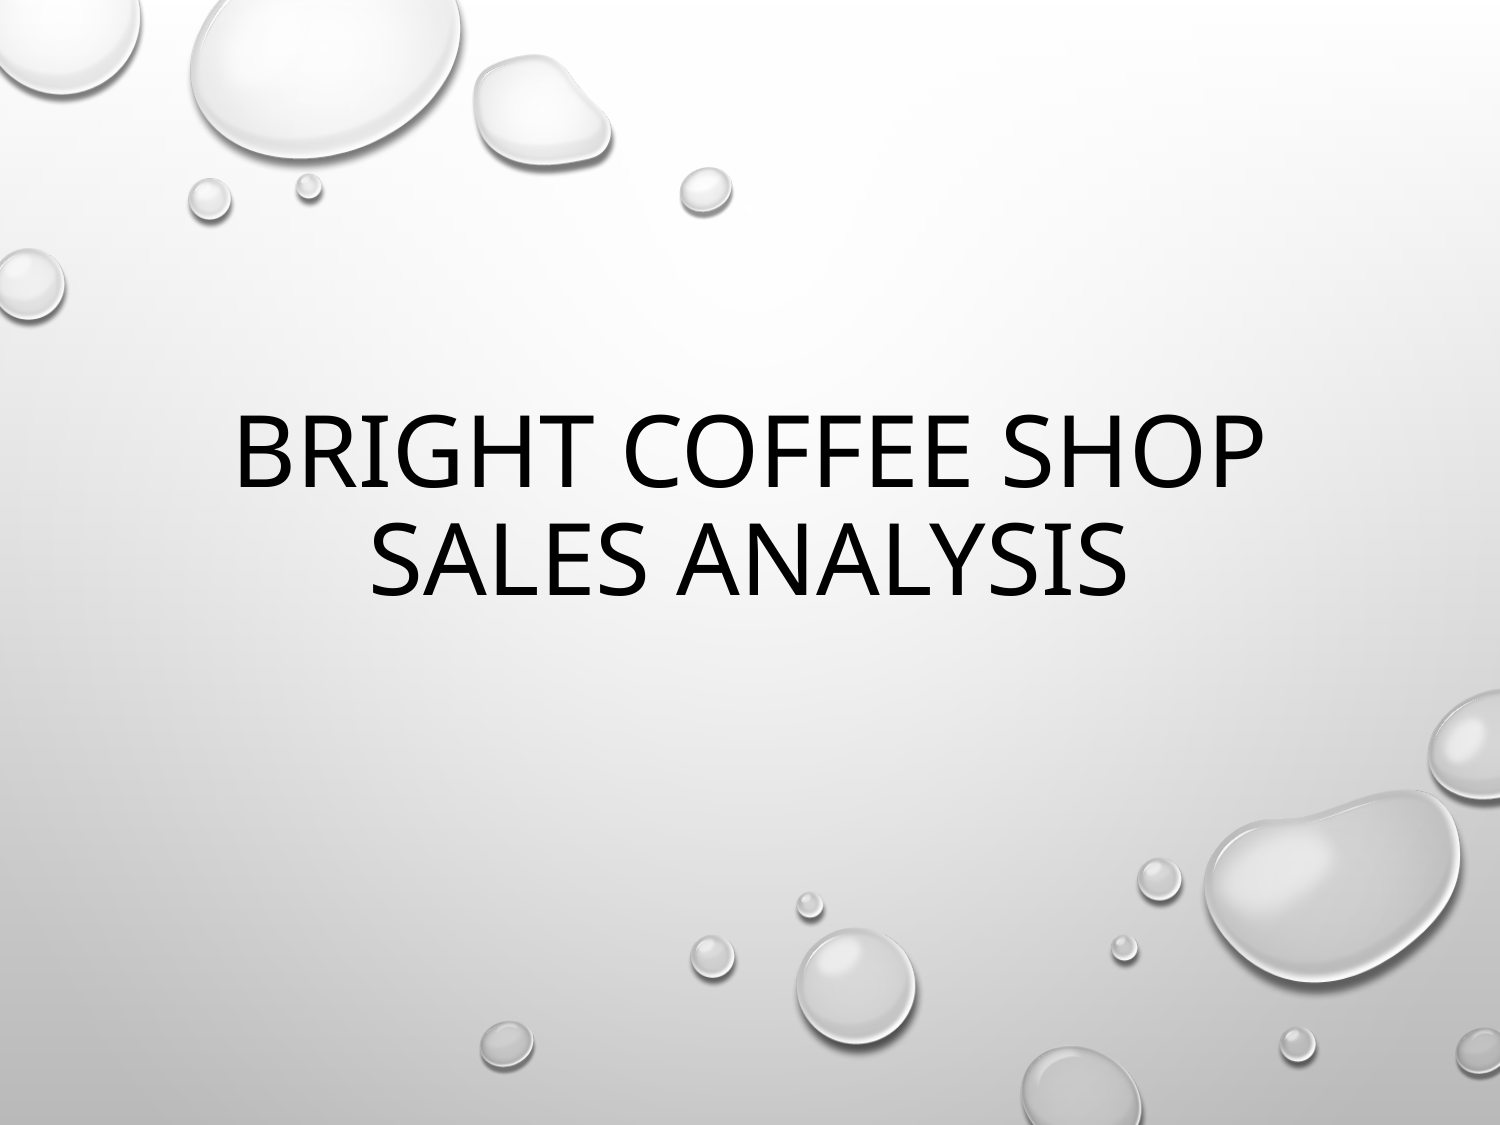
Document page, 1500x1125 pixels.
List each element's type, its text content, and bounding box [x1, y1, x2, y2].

picture [0, 0, 1500, 1125]
title Bright Coffee Shop Sales Analysis [215, 213, 1285, 625]
